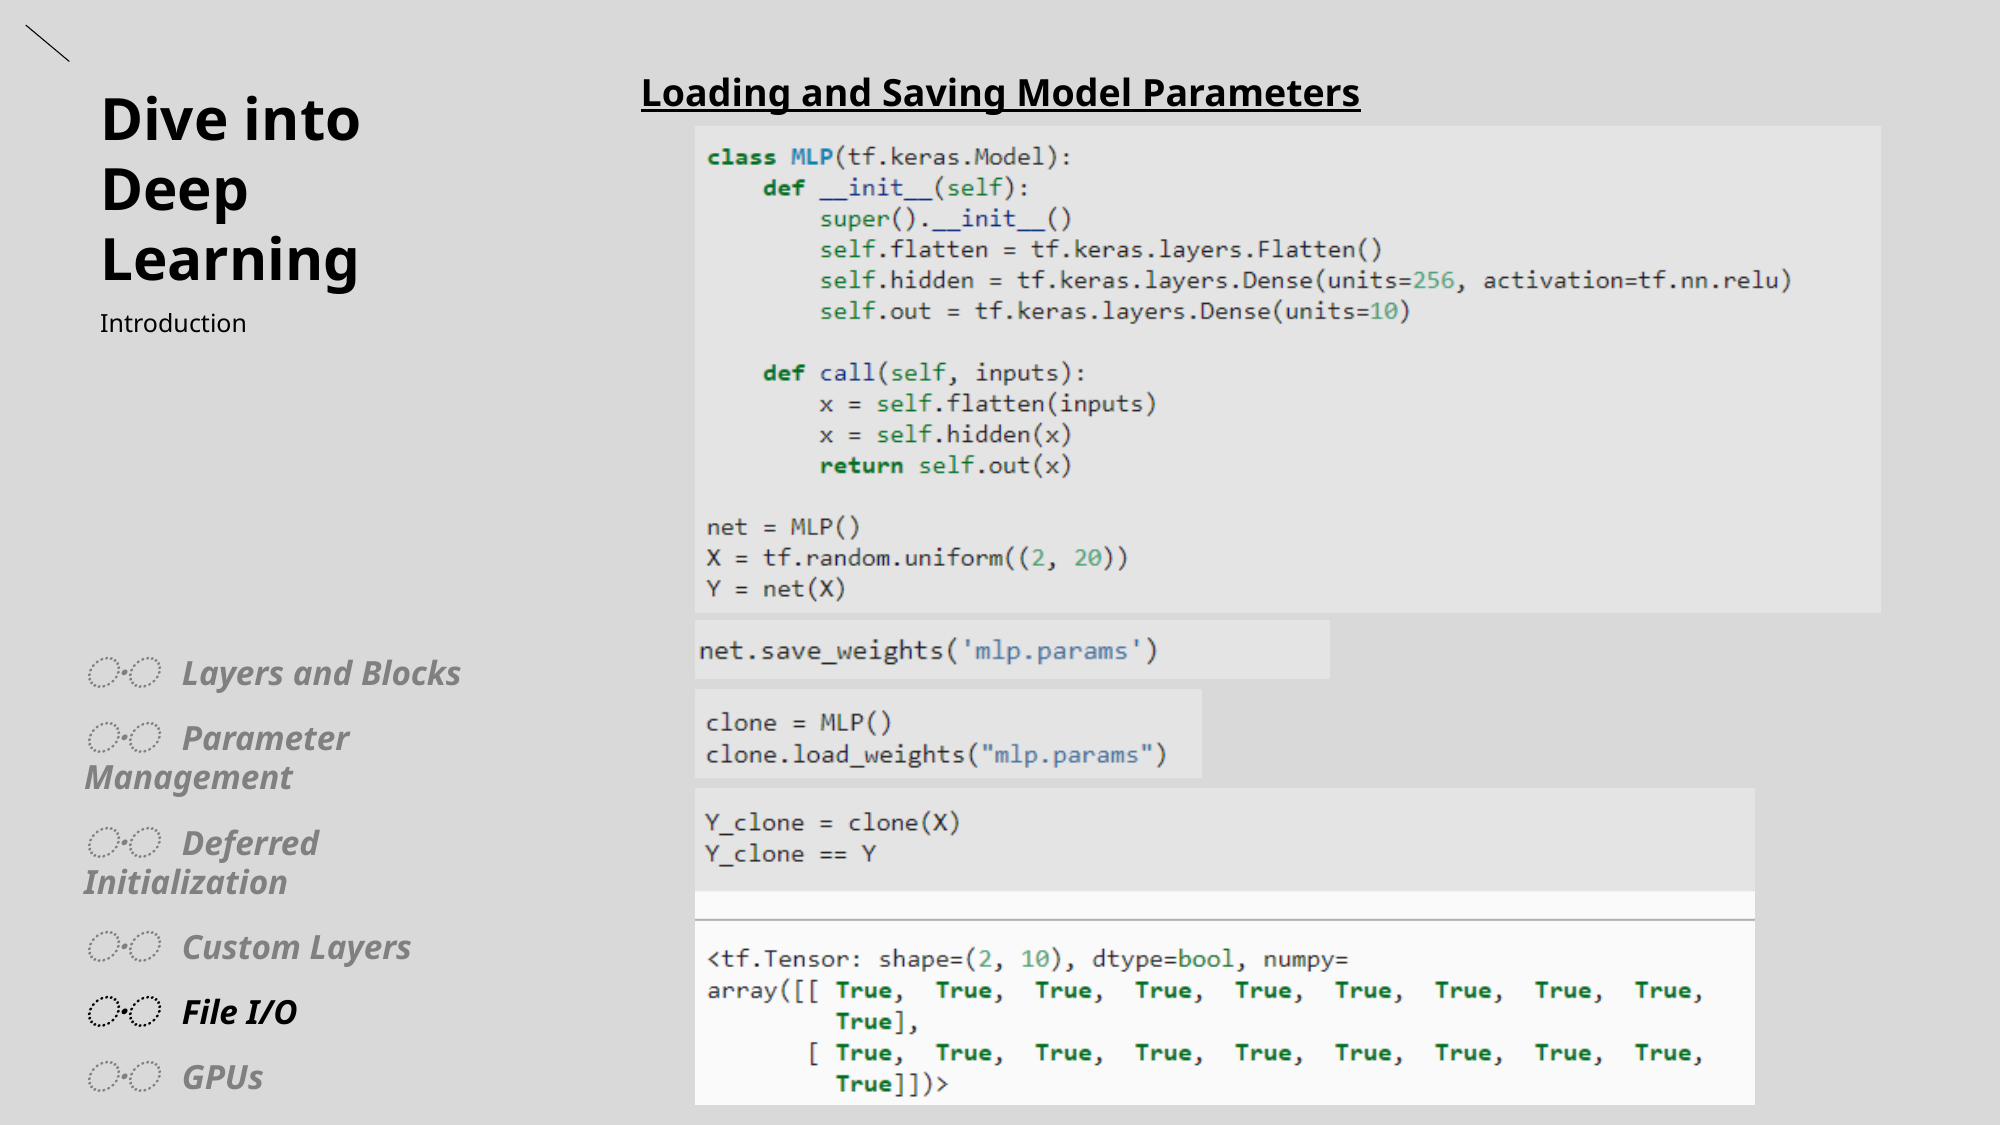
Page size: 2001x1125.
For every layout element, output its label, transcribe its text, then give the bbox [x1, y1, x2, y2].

picture [695, 689, 1202, 778]
picture [695, 126, 1881, 613]
text_box Dive into Deep Learning Introduction [85, 75, 531, 345]
text_box 〮 Layers and Blocks 〮 Parameter Management 〮 Deferred Initialization 〮 Custom Layers 〮 File I/O 〮 GPUs [69, 644, 531, 1104]
picture [695, 788, 1755, 1105]
picture [695, 620, 1330, 679]
text_box [625, 122, 1350, 330]
text_box Loading and Saving Model Parameters [625, 61, 1626, 122]
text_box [25, 25, 70, 62]
